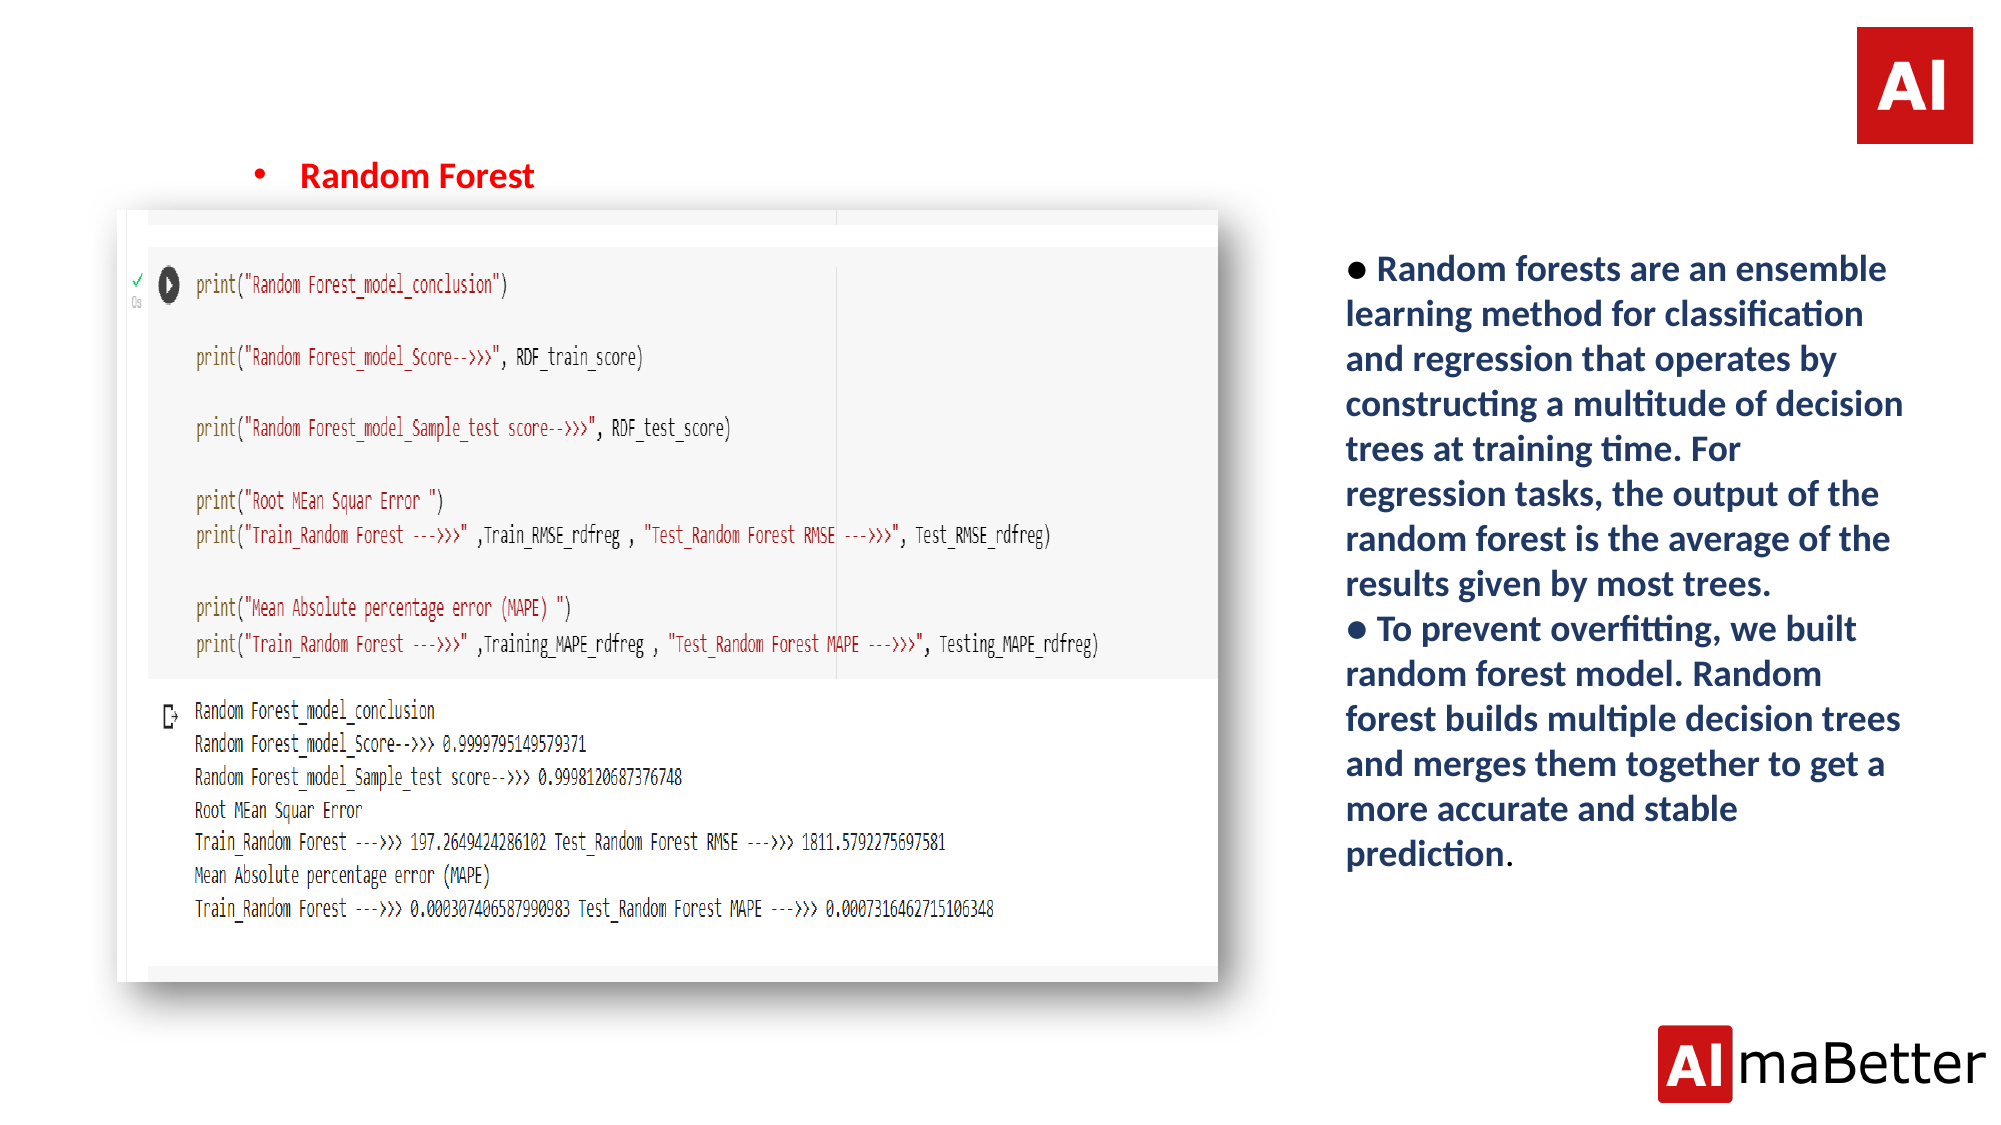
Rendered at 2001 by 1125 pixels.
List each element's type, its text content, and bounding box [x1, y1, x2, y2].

picture [1657, 1019, 1986, 1107]
picture [117, 210, 1218, 982]
picture [1857, 27, 1973, 144]
text_box ● Random forests are an ensemble learning method for classification and regression that operates by constructing a multitude of decision trees at training time. For regression tasks, the output of the random forest is the average of the results given by most trees. ● To prevent overfitting, we built random forest model. Random forest builds multiple decision trees and merges them together to get a more accurate and stable prediction. [1330, 236, 1925, 882]
text_box Random Forest [238, 143, 553, 193]
